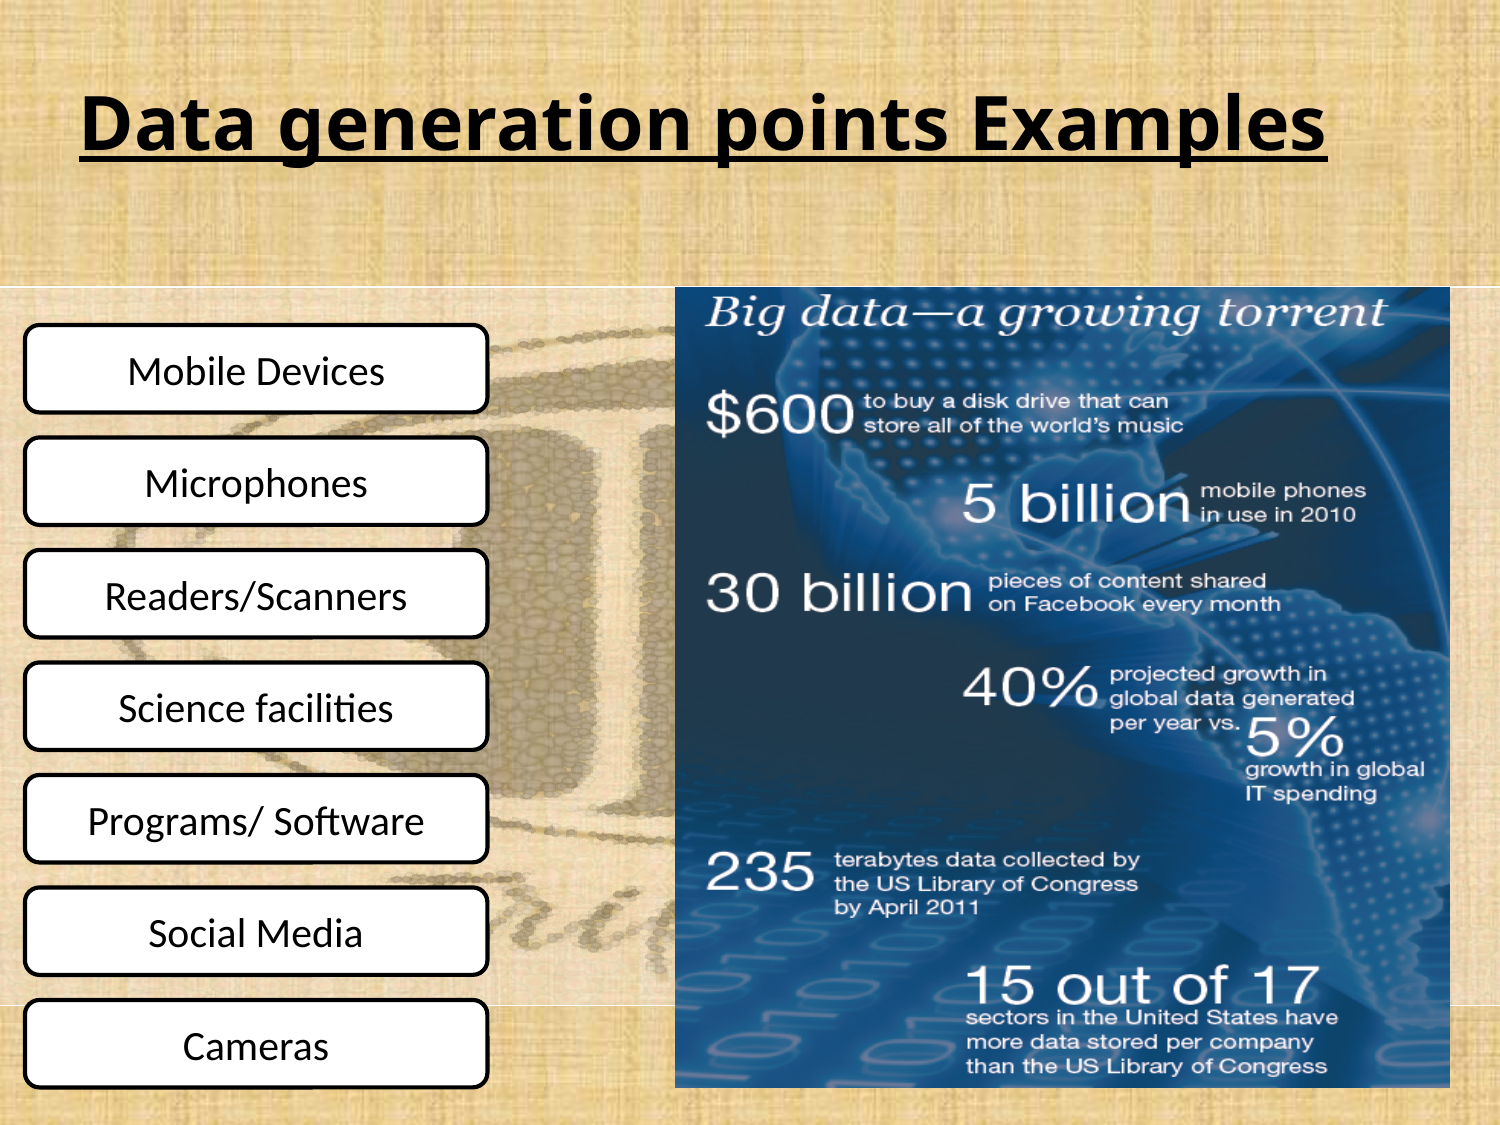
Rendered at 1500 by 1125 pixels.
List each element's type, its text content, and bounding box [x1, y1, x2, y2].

text_box Science facilities [24, 662, 488, 750]
text_box Programs/ Software [24, 774, 488, 863]
text_box Cameras [24, 999, 488, 1088]
picture [0, 0, 1500, 286]
text_box Social Media [24, 887, 488, 975]
text_box Readers/Scanners [24, 549, 488, 638]
title Data generation points Examples [56, 37, 1351, 203]
text_box Microphones [24, 437, 488, 525]
text_box Mobile Devices [24, 324, 488, 413]
picture [0, 287, 1500, 1125]
